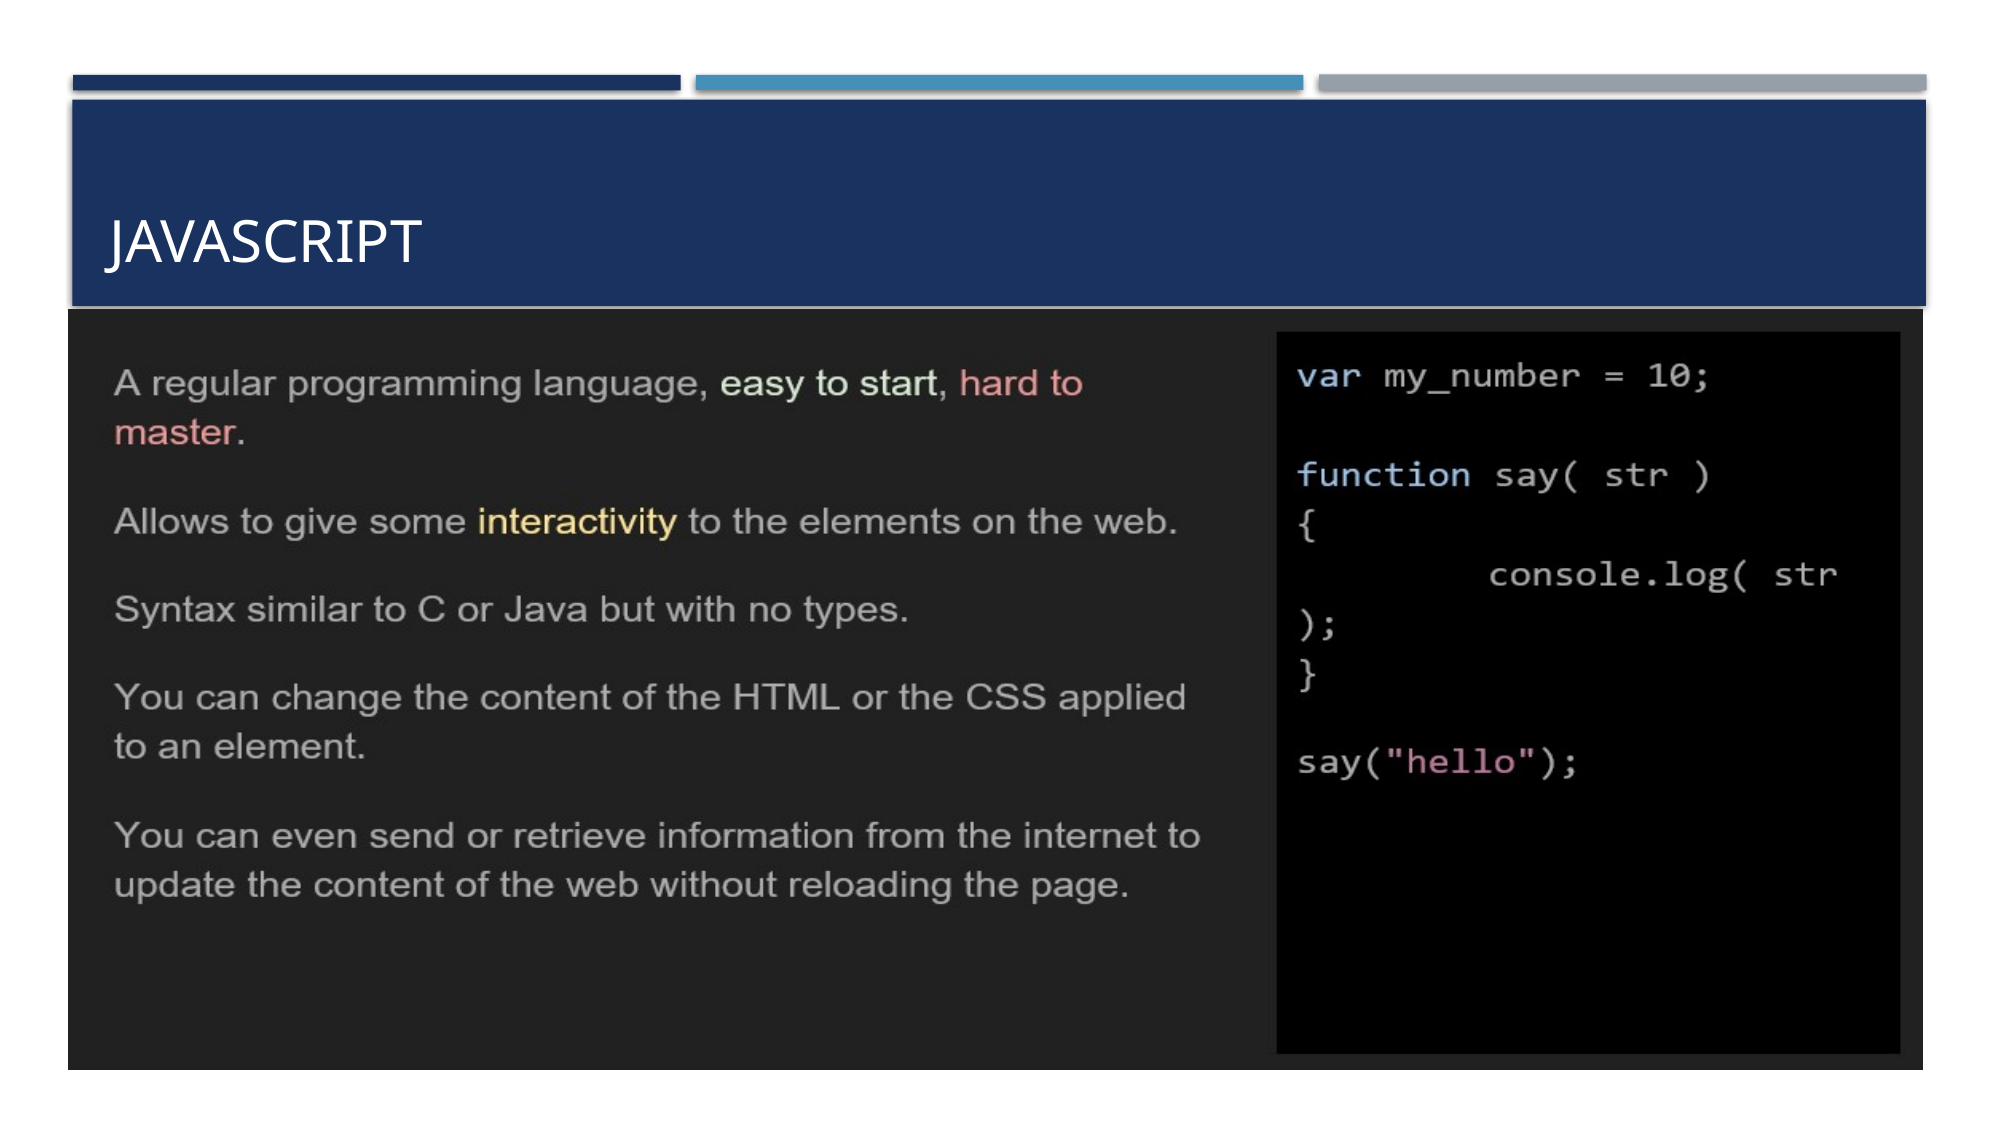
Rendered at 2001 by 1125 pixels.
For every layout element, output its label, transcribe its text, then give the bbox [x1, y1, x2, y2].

title JavaScript [94, 119, 1904, 282]
picture [68, 308, 1923, 1071]
